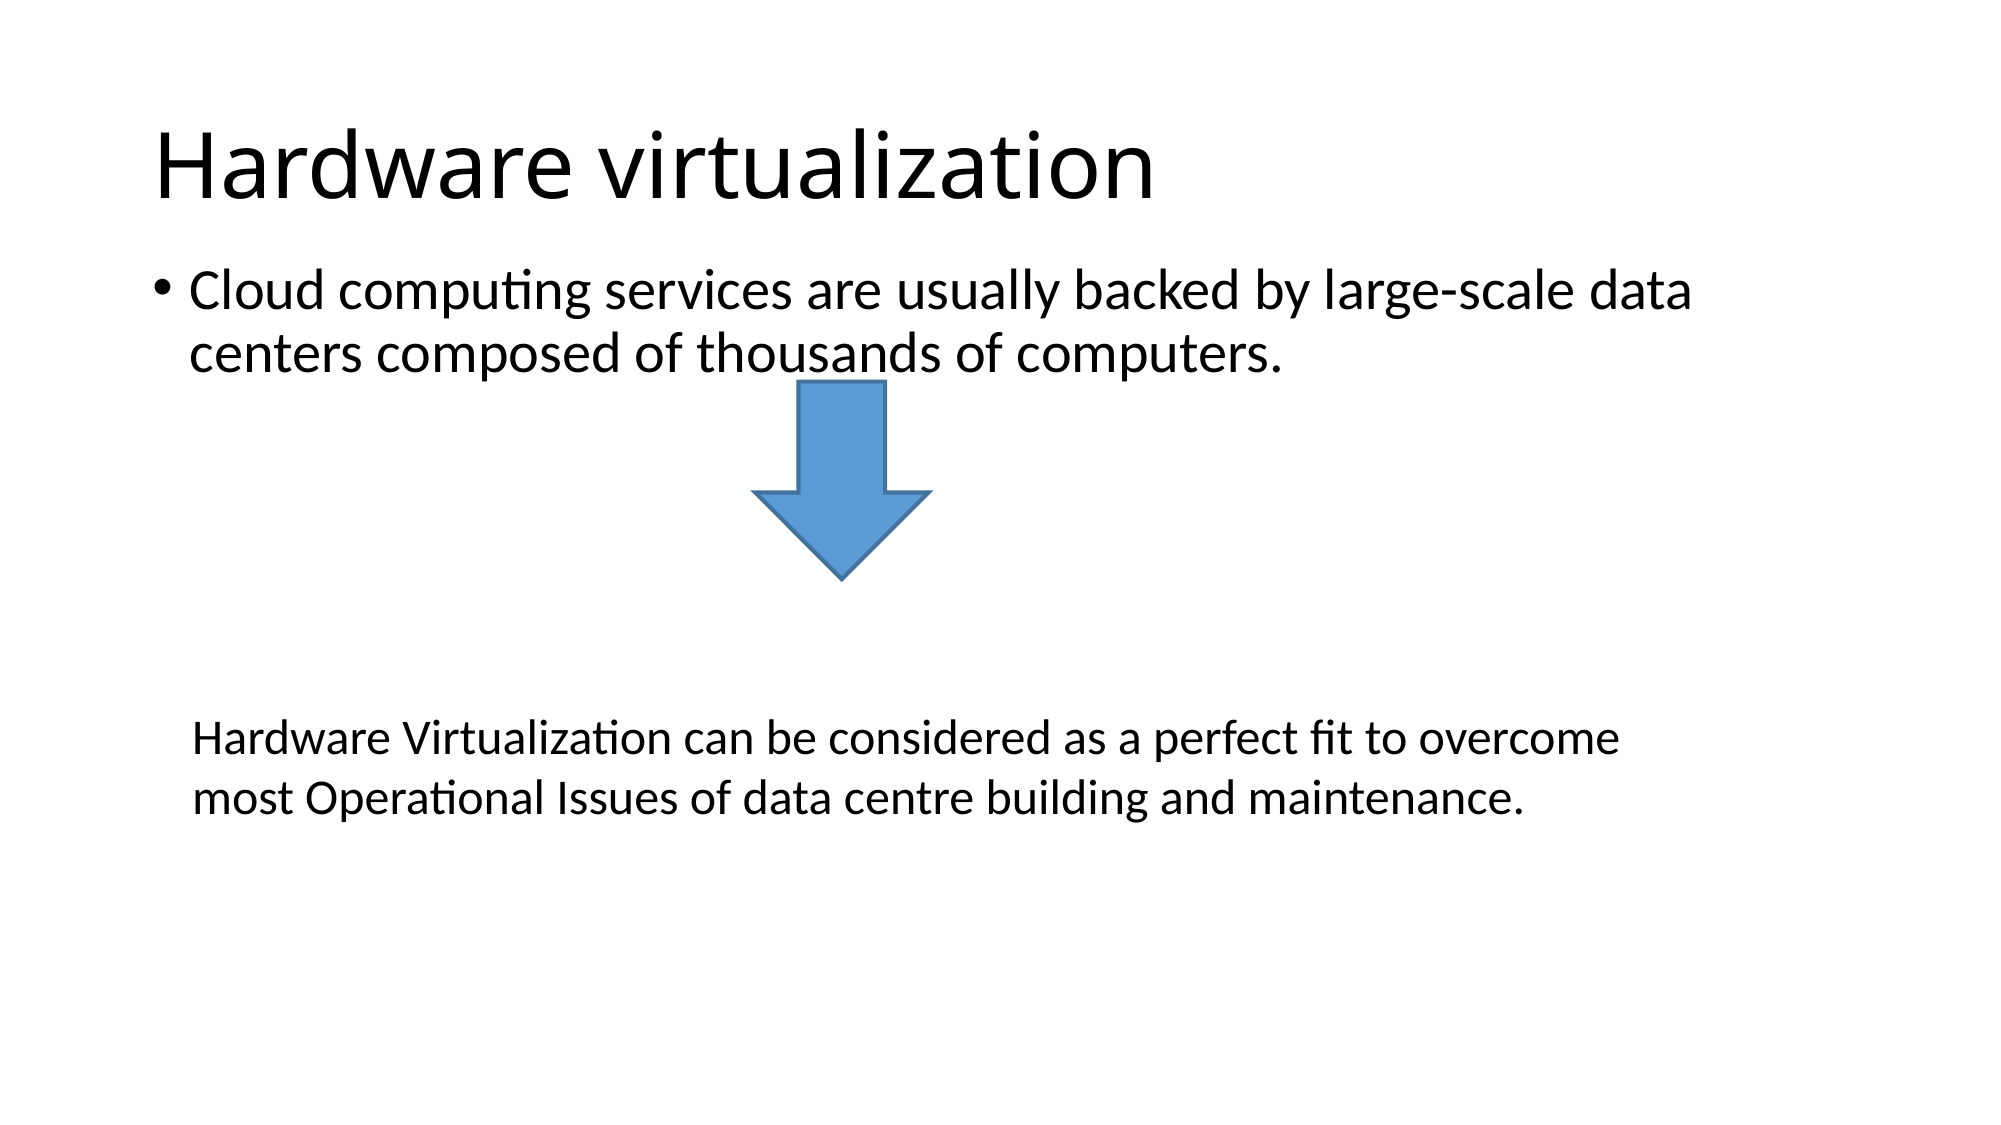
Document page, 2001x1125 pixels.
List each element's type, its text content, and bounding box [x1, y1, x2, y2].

text_box Hardware virtualization [137, 59, 1863, 251]
text_box [750, 379, 934, 583]
text_box Cloud computing services are usually backed by large-scale data centers composed of thousands of computers. [137, 251, 1863, 1014]
text_box Hardware Virtualization can be considered as a perfect fit to overcome most Operational Issues of data centre building and maintenance. [177, 697, 1724, 832]
